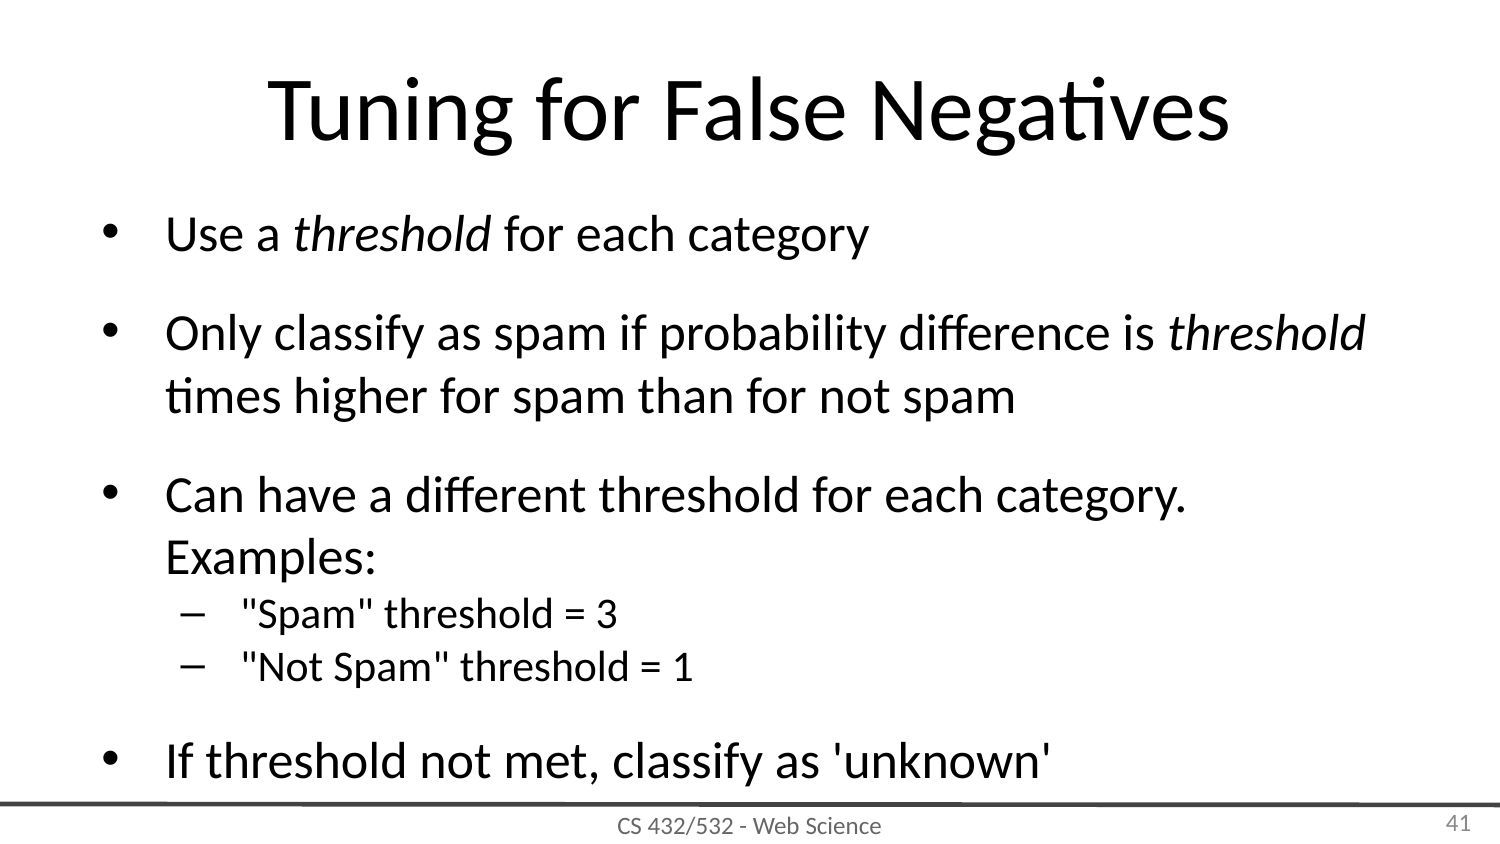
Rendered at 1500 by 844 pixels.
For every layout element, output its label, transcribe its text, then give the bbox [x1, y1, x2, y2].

title Tuning for False Negatives [75, 33, 1425, 175]
list Use a threshold for each category Only classify as spam if probability difference is threshold times higher for spam than for not spam Can have a different threshold for each category. Examples: "Spam" threshold = 3 "Not Spam" threshold = 1 If threshold not met, classify as 'unknown' [75, 196, 1425, 792]
slide_number ‹#› [1136, 798, 1487, 844]
